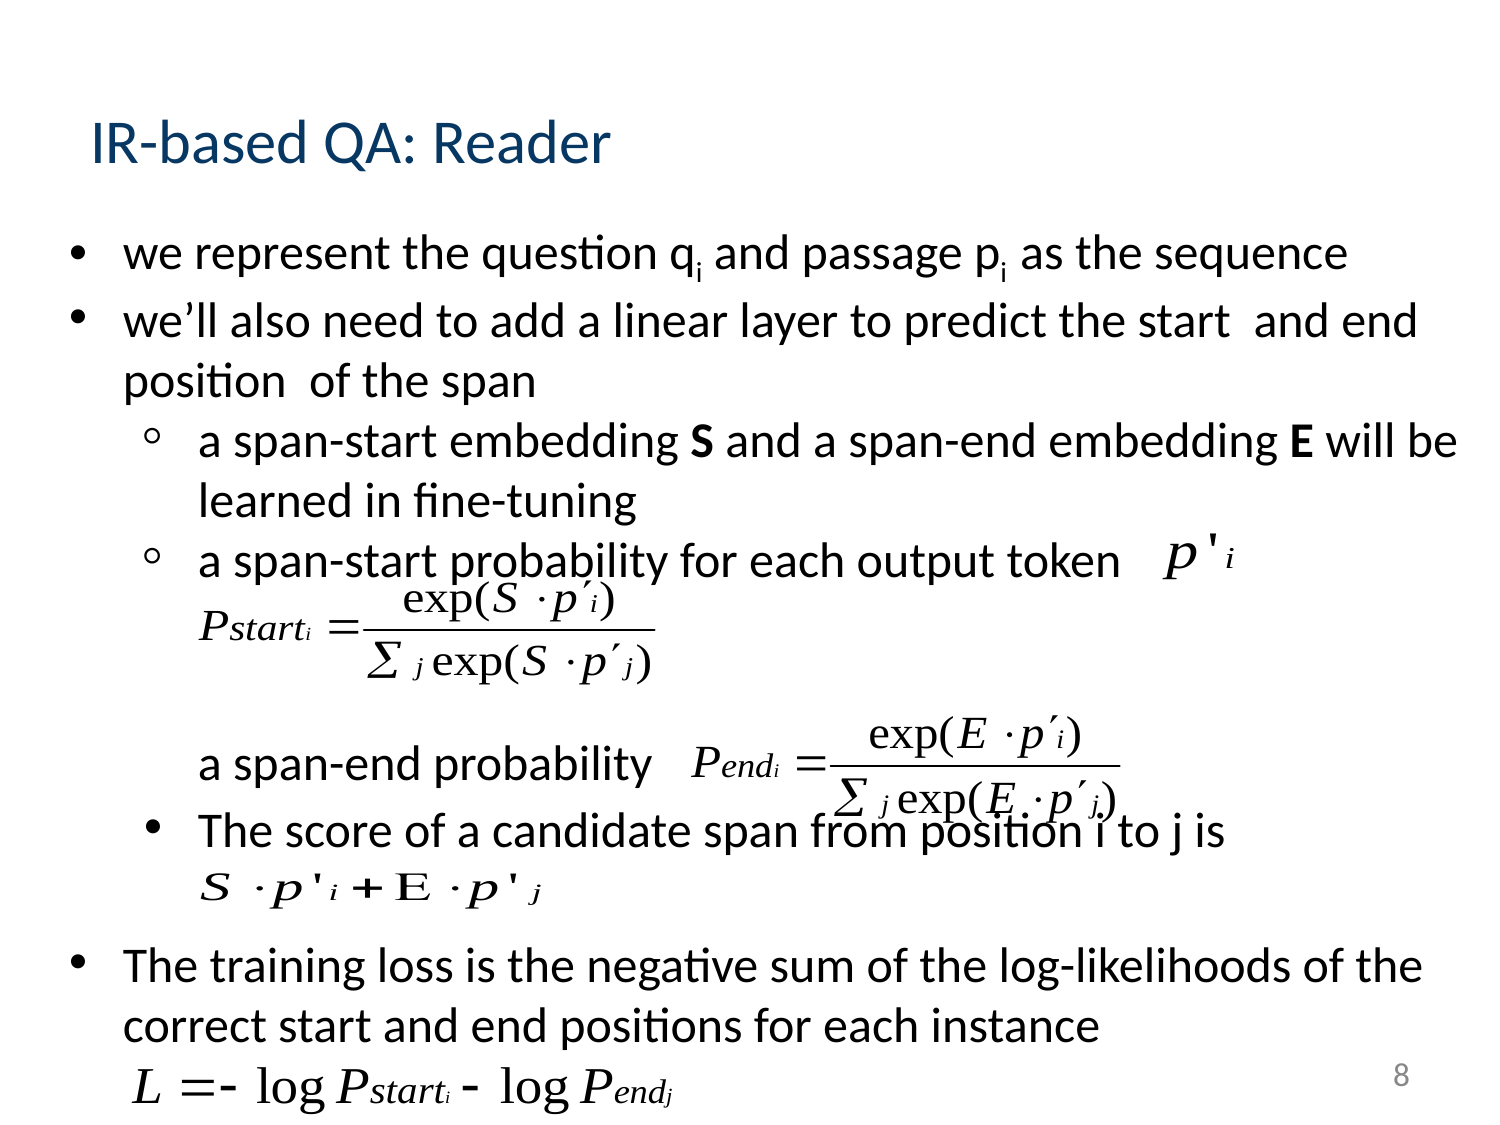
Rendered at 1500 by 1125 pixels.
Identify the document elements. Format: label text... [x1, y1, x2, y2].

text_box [121, 1055, 683, 1125]
title IR-based QA: Reader [75, 45, 1425, 212]
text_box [1148, 519, 1251, 591]
list we represent the question qi and passage pi as the sequence we’ll also need to add a linear layer to predict the start and end position of the span a span-start embedding S and a span-end embedding E will be learned in fine-tuning a span-start probability for each output token a span-end probability The score of a candidate span from position i to j is The training loss is the negative sum of the log-likelihoods of the correct start and end positions for each instance [32, 212, 1500, 1125]
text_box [682, 704, 1131, 832]
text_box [189, 570, 665, 693]
slide_number 8 [1074, 1042, 1425, 1103]
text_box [189, 863, 556, 918]
